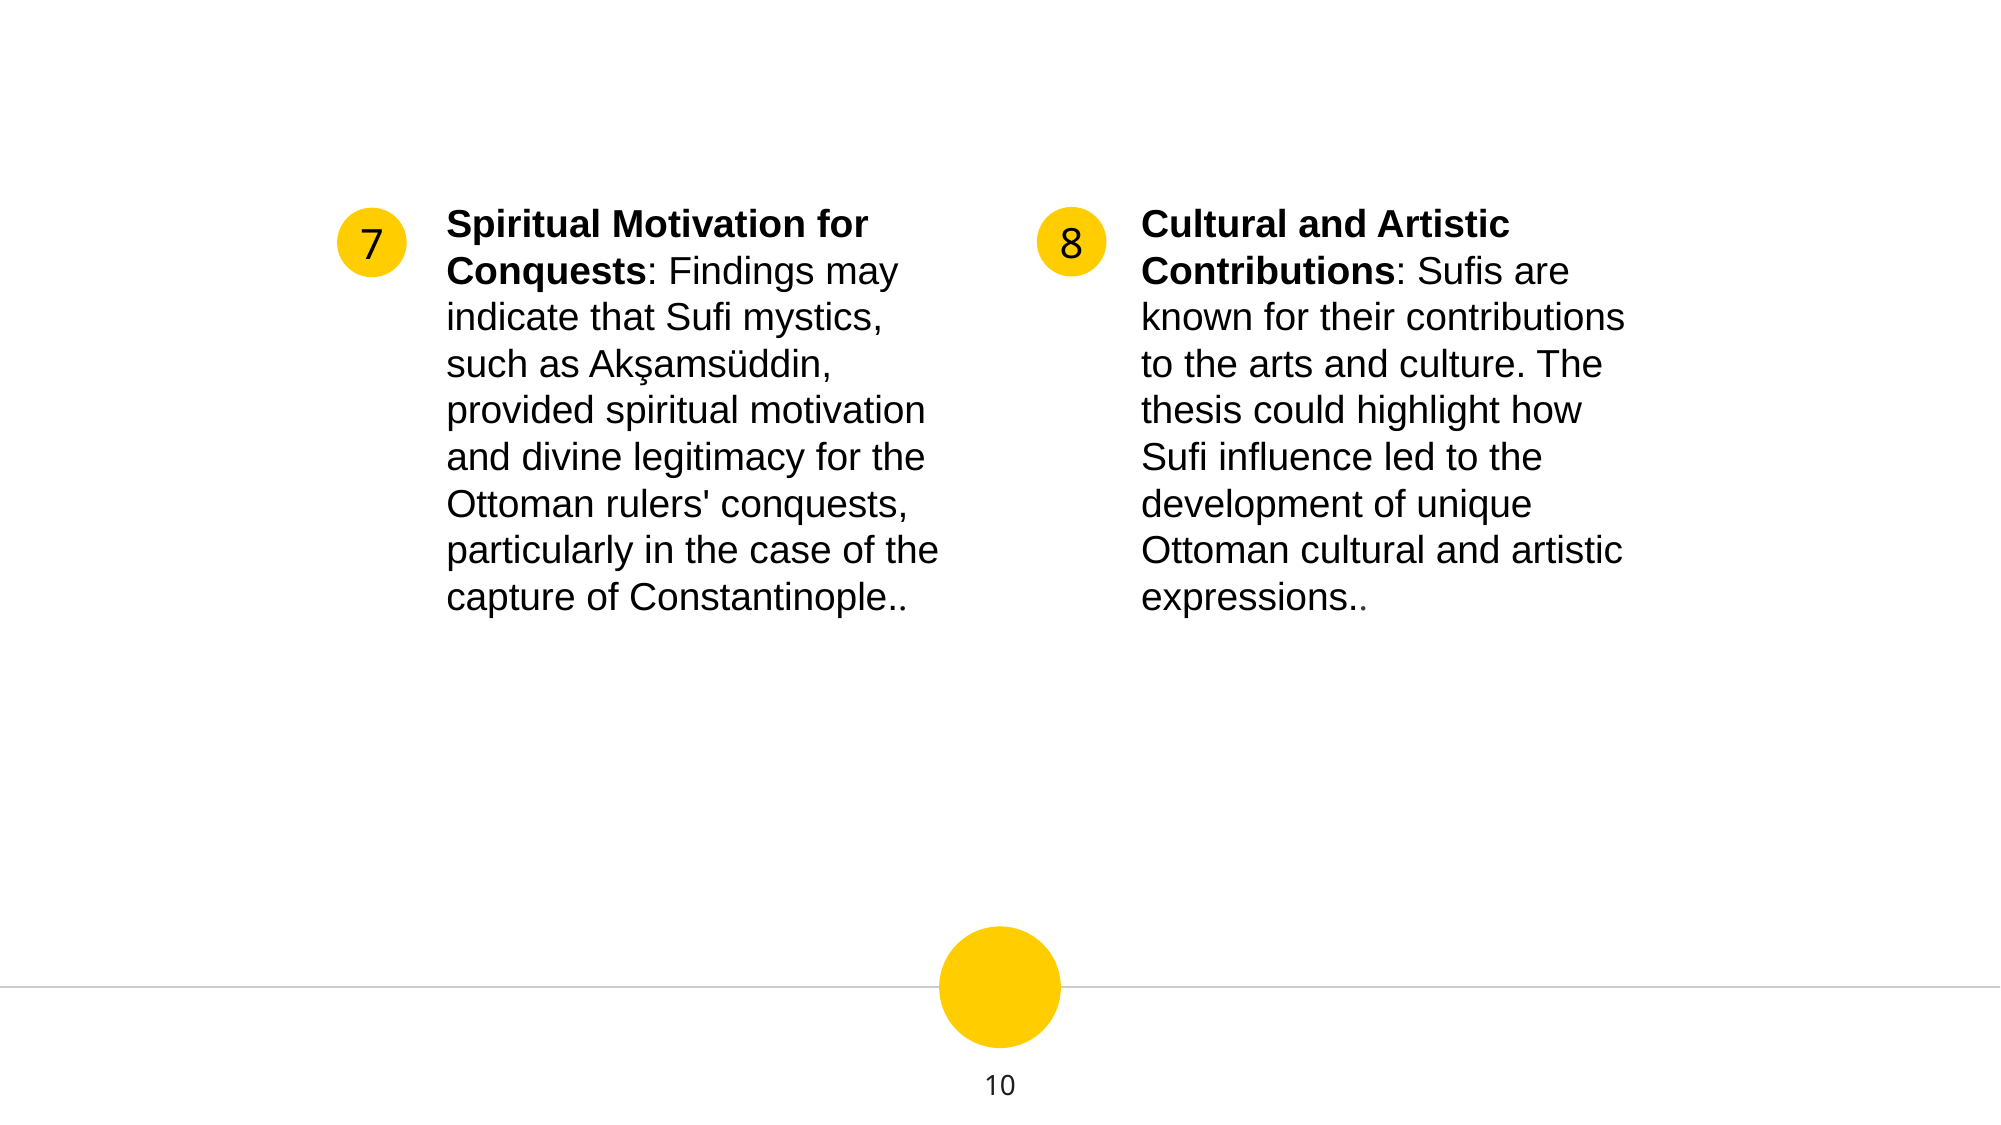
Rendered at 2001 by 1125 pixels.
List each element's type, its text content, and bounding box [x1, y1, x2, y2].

text_box 7 [327, 196, 417, 289]
slide_number 10 [939, 1048, 1060, 1125]
text_box 8 [1027, 195, 1117, 288]
text_box Cultural and Artistic Contributions: Sufis are known for their contributions to the arts and culture. The thesis could highlight how Sufi influence led to the development of unique Ottoman cultural and artistic expressions.. [1126, 183, 1662, 954]
text_box Spiritual Motivation for Conquests: Findings may indicate that Sufi mystics, such as Akşamsüddin, provided spiritual motivation and divine legitimacy for the Ottoman rulers' conquests, particularly in the case of the capture of Constantinople.. [431, 183, 973, 954]
